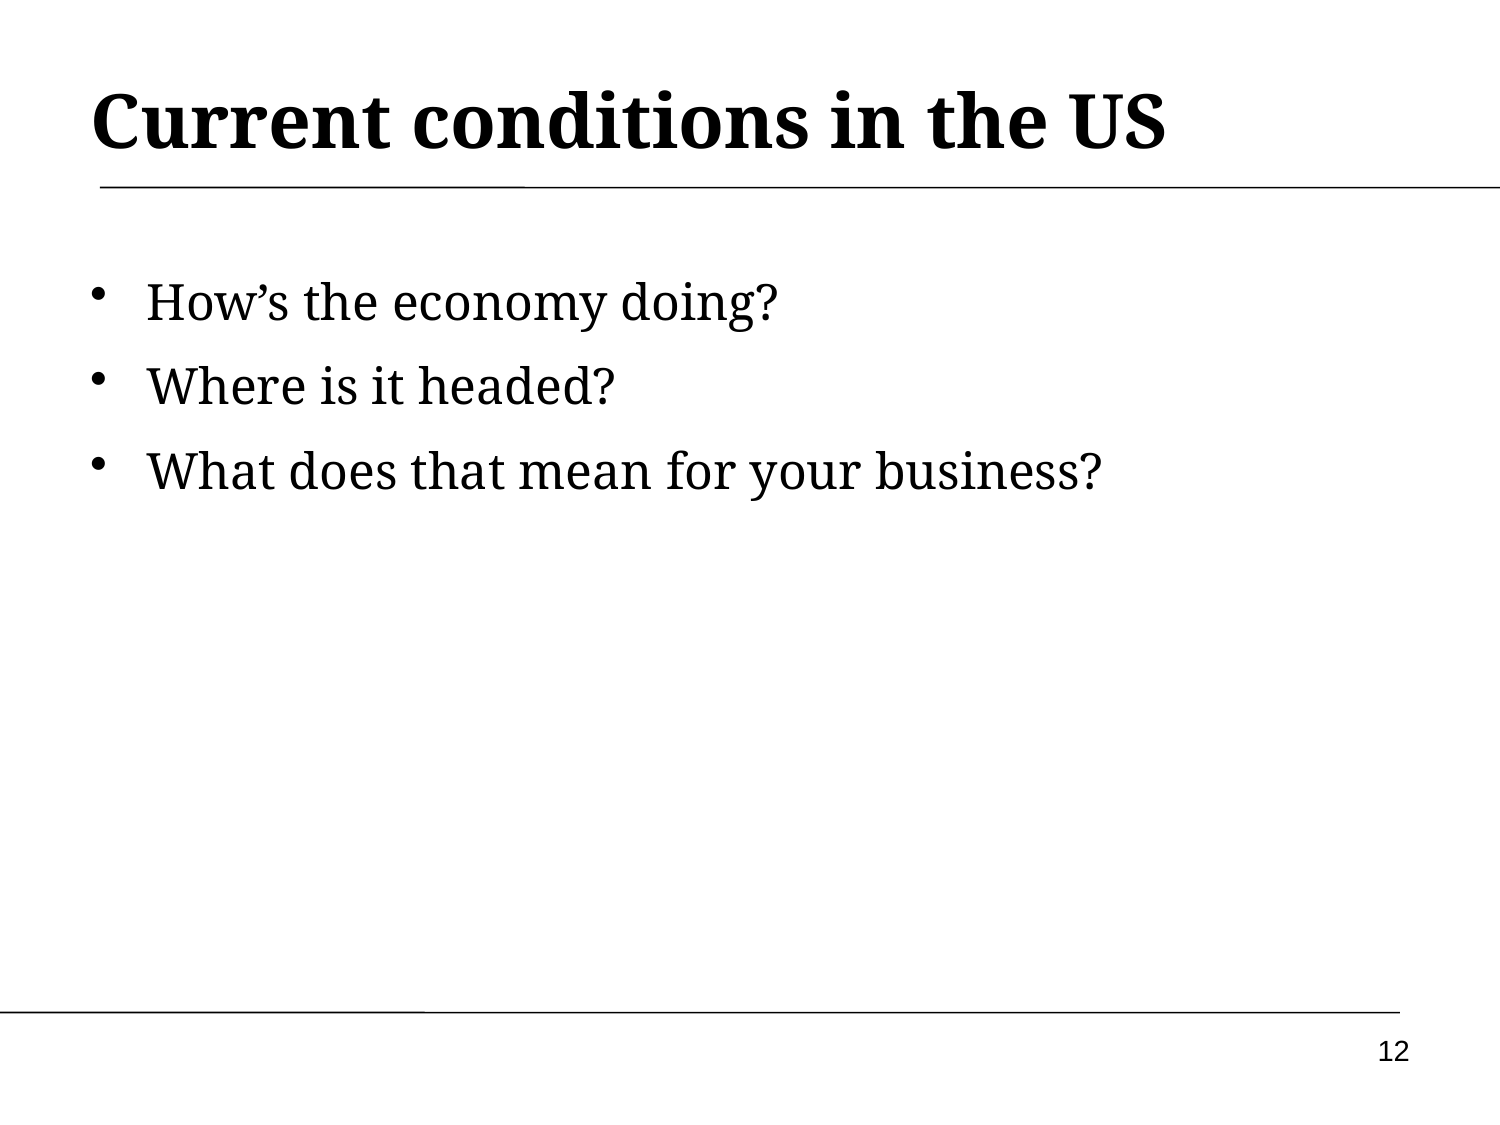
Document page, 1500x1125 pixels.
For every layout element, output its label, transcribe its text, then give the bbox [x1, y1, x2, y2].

title Current conditions in the US [74, 49, 1426, 188]
list How’s the economy doing? Where is it headed? What does that mean for your business? [74, 262, 1426, 1006]
slide_number 12 [1074, 1024, 1426, 1103]
